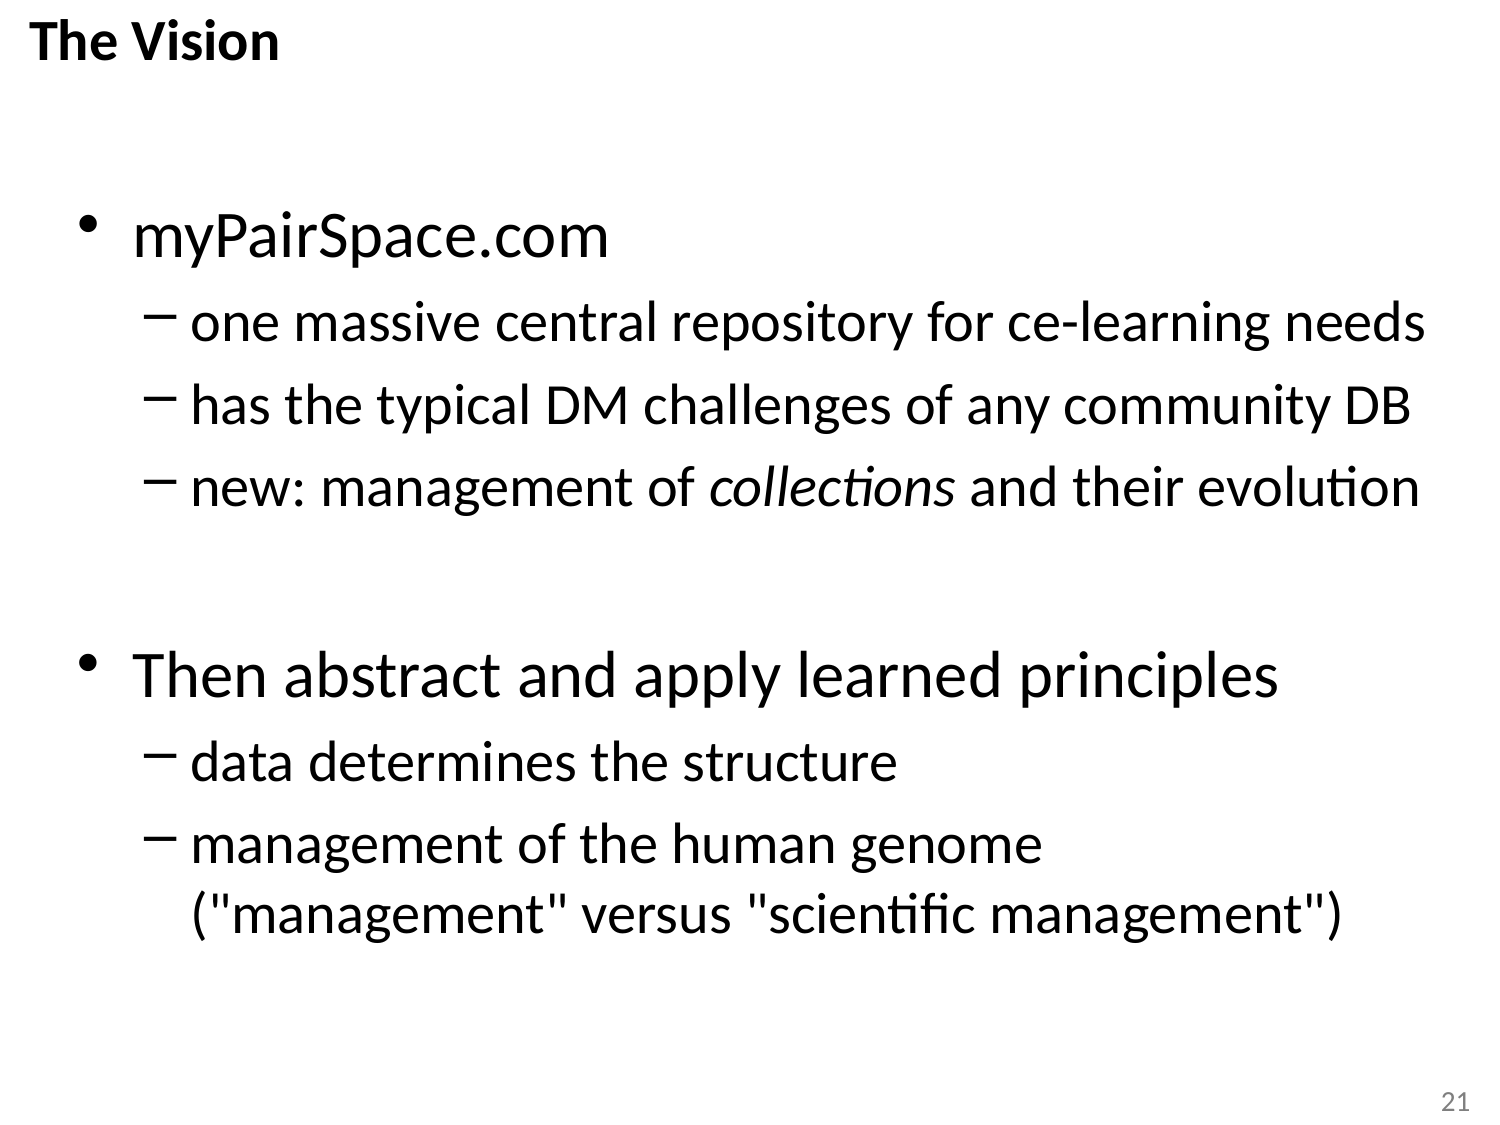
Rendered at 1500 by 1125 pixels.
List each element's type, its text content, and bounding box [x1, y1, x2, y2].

slide_number 21 [1435, 1081, 1471, 1118]
title The Vision [28, 1, 284, 74]
list myPairSpace.com one massive central repository for ce-learning needs has the typical DM challenges of any community DB new: management of collections and their evolution Then abstract and apply learned principles data determines the structure management of the human genome ("management" versus "scientific management") [67, 190, 1436, 936]
